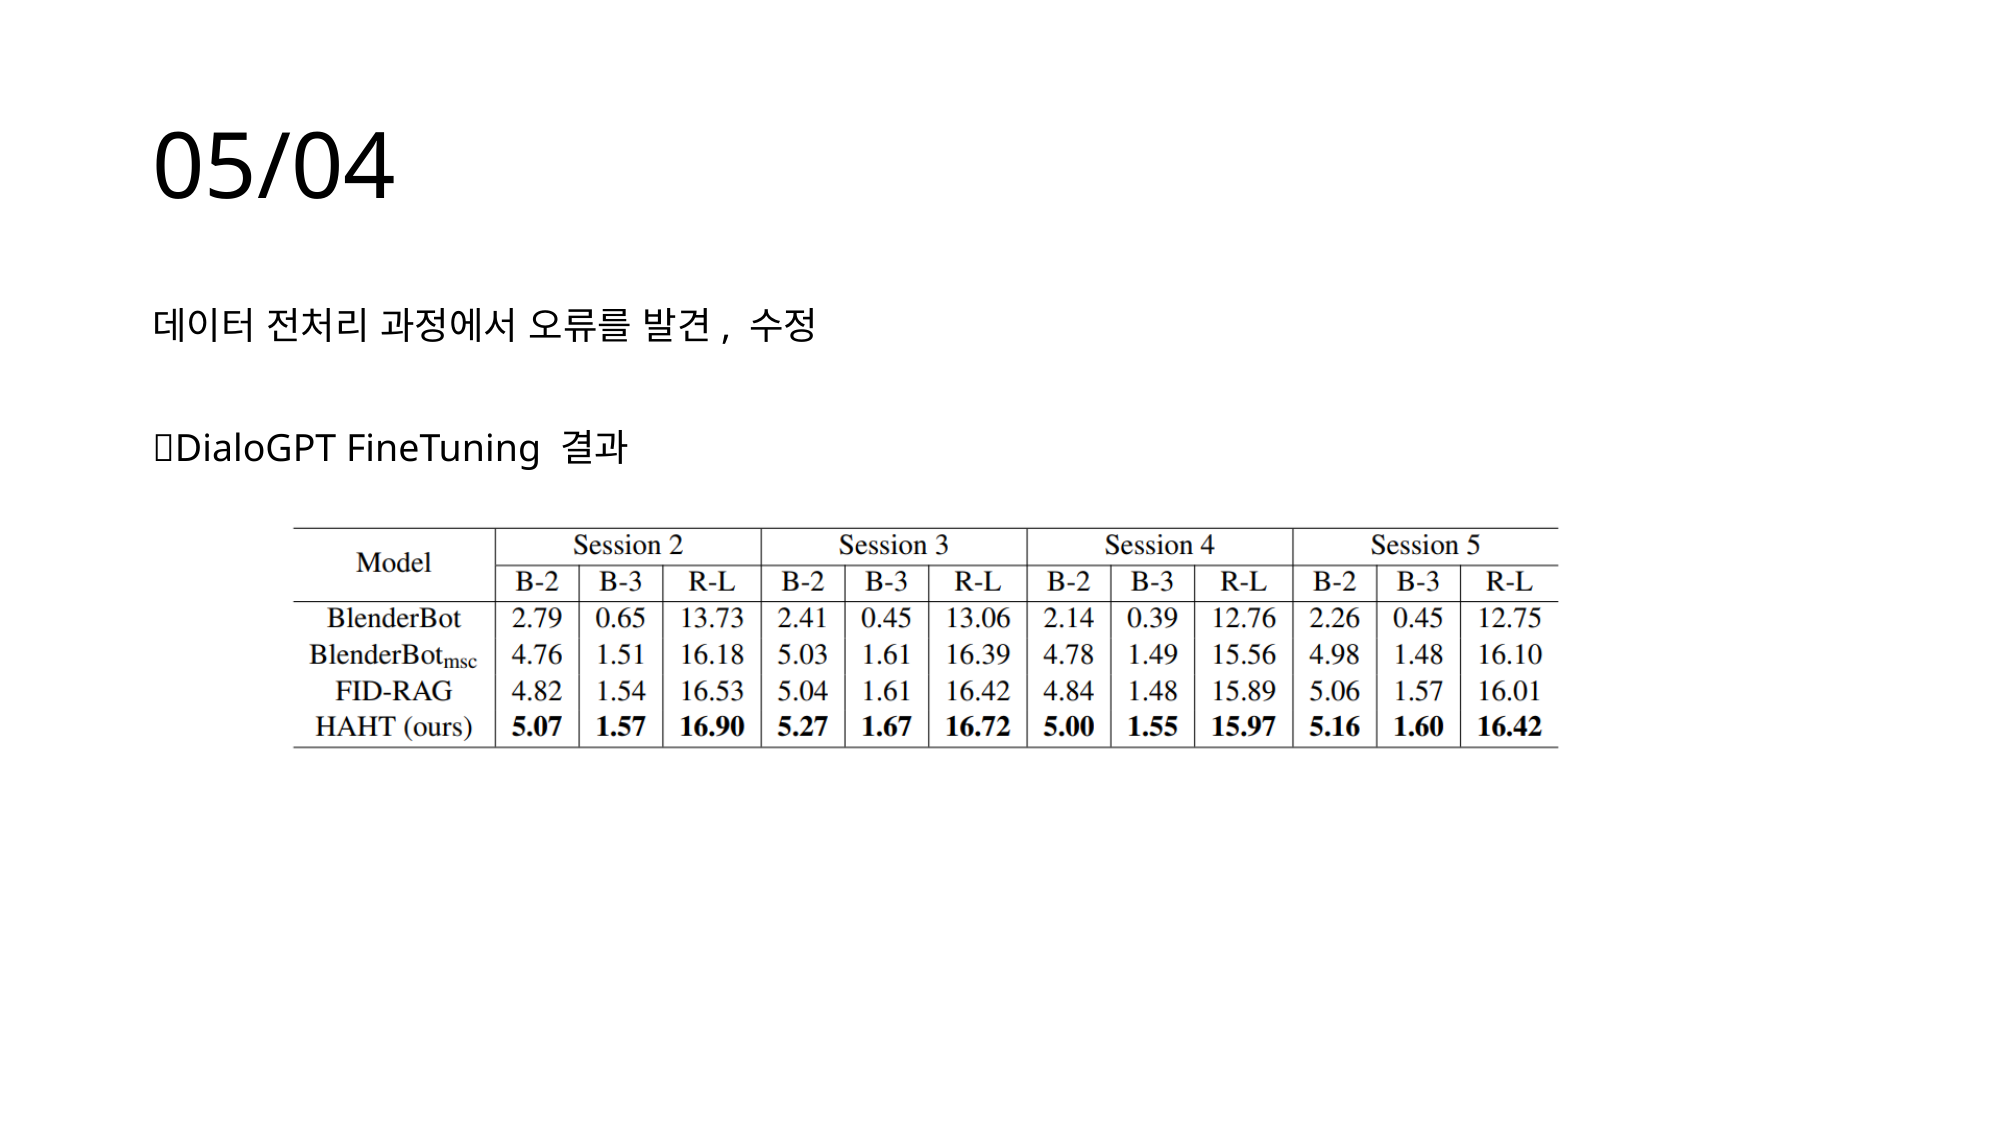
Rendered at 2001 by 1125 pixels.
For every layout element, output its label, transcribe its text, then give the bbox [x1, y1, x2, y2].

title 05/04 [137, 59, 1863, 278]
list 데이터 전처리 과정에서 오류를 발견, 수정 DialoGPT FineTuning 결과 [137, 299, 1863, 1014]
picture [274, 505, 1583, 763]
